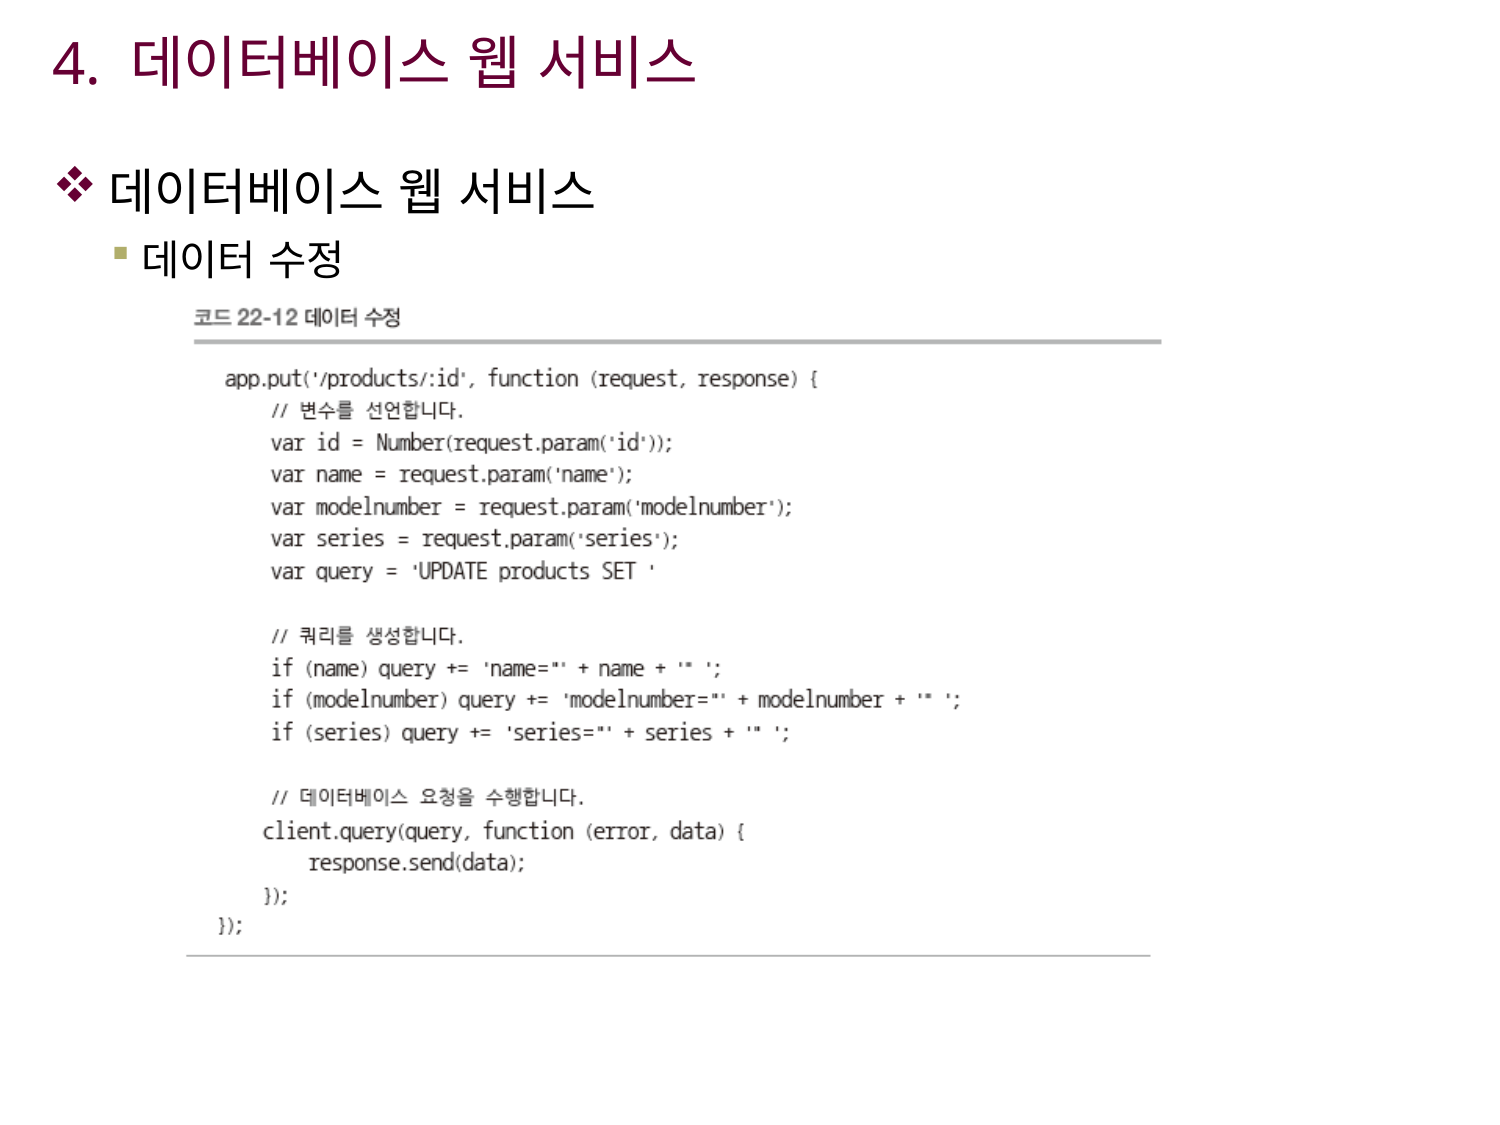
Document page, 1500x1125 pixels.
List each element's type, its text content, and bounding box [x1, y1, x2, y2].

list 데이터베이스 웹 서비스 데이터 수정 [37, 152, 1463, 1091]
picture [174, 299, 1168, 971]
title 4. 데이터베이스 웹 서비스 [37, 13, 1278, 109]
